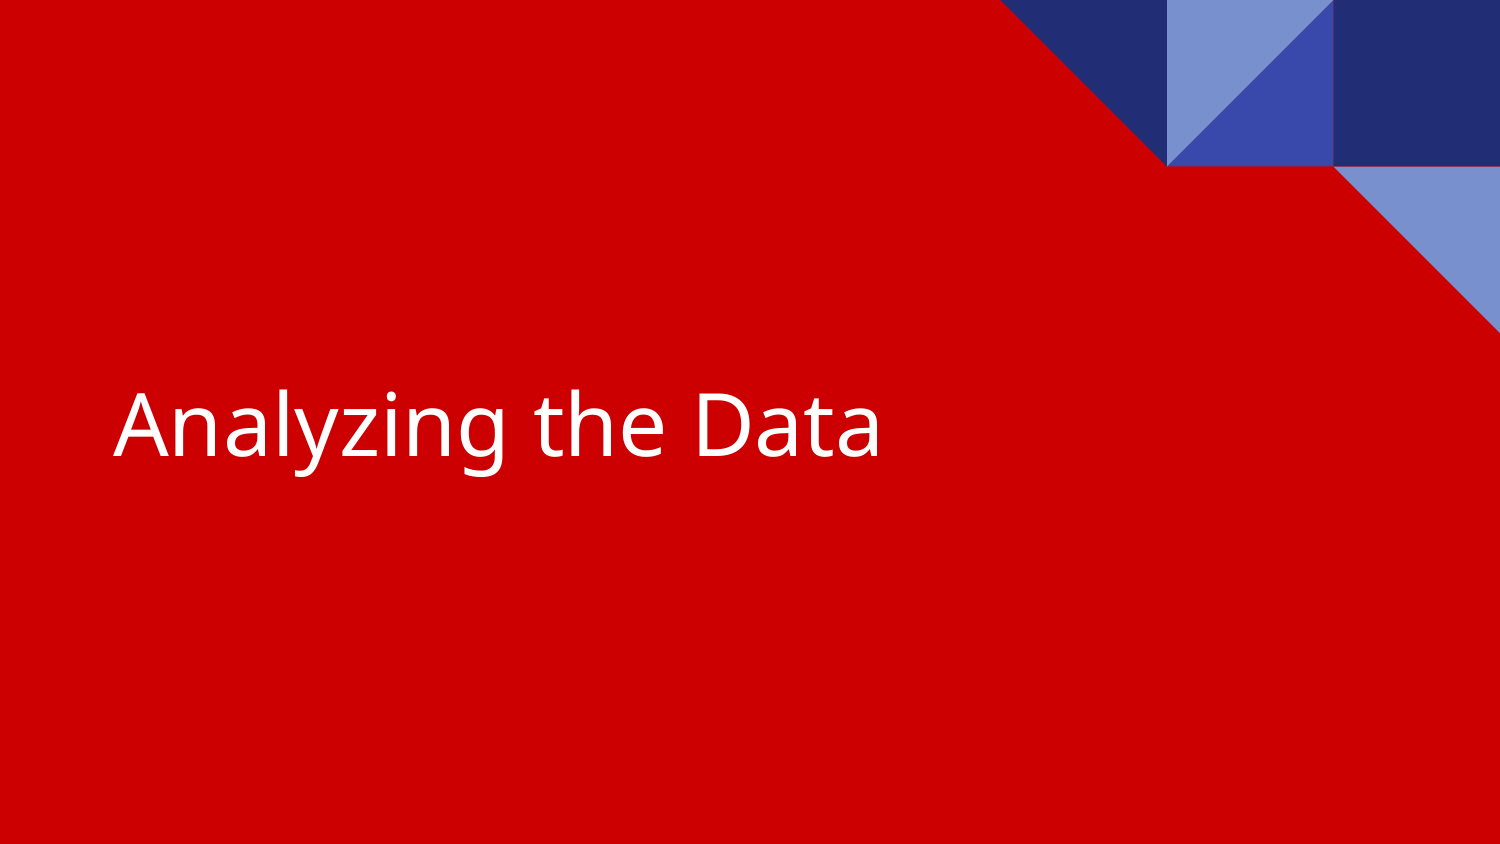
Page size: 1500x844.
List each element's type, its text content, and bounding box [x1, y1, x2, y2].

title Analyzing the Data [98, 353, 1447, 491]
